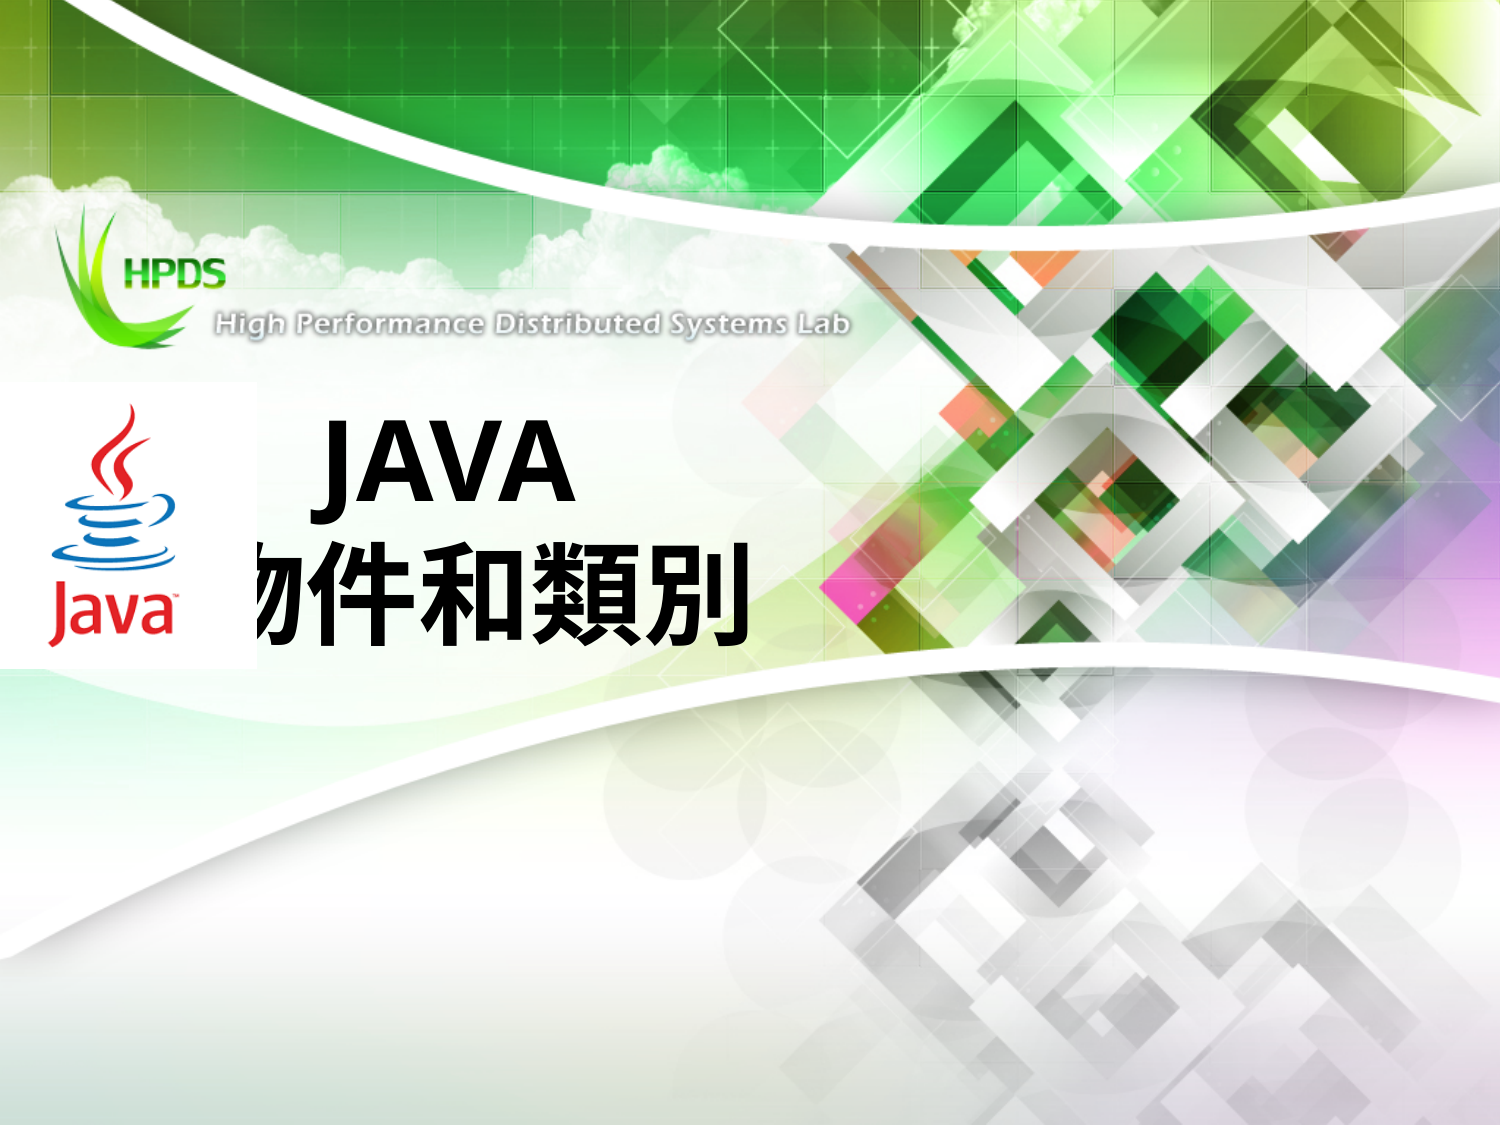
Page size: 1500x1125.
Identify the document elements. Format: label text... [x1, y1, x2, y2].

picture [0, 0, 1500, 1125]
text_box JAVA 物件和類別 [256, 381, 771, 667]
